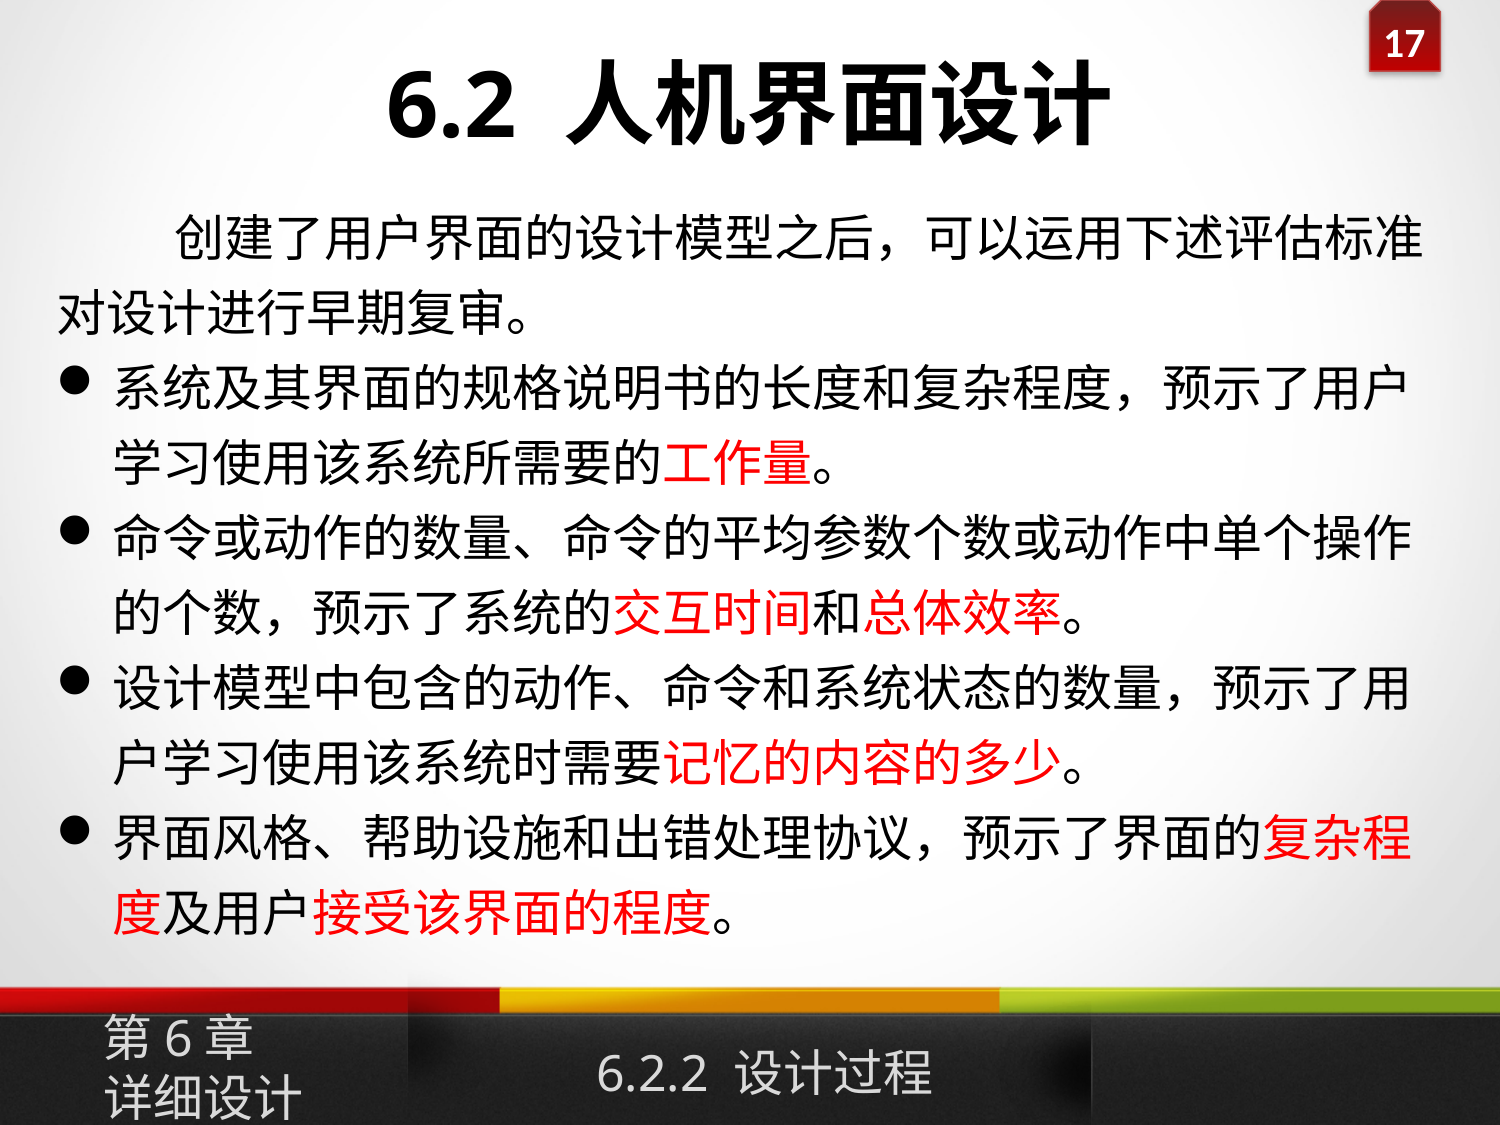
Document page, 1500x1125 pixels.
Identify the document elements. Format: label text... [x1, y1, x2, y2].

text_box 第6章 详细设计 [0, 1027, 408, 1106]
text_box 创建了用户界面的设计模型之后，可以运用下述评估标准对设计进行早期复审。 系统及其界面的规格说明书的长度和复杂程度，预示了用户学习使用该系统所需要的工作量。 命令或动作的数量、命令的平均参数个数或动作中单个操作的个数，预示了系统的交互时间和总体效率。 设计模型中包含的动作、命令和系统状态的数量，预示了用户学习使用该系统时需要记忆的内容的多少。 界面风格、帮助设施和出错处理协议，预示了界面的复杂程度及用户接受该界面的程度。 [41, 184, 1471, 950]
title 6.2 人机界面设计 [74, 6, 1426, 184]
picture [0, 0, 1500, 1125]
text_box 6.2.2 设计过程 [458, 1032, 1073, 1111]
